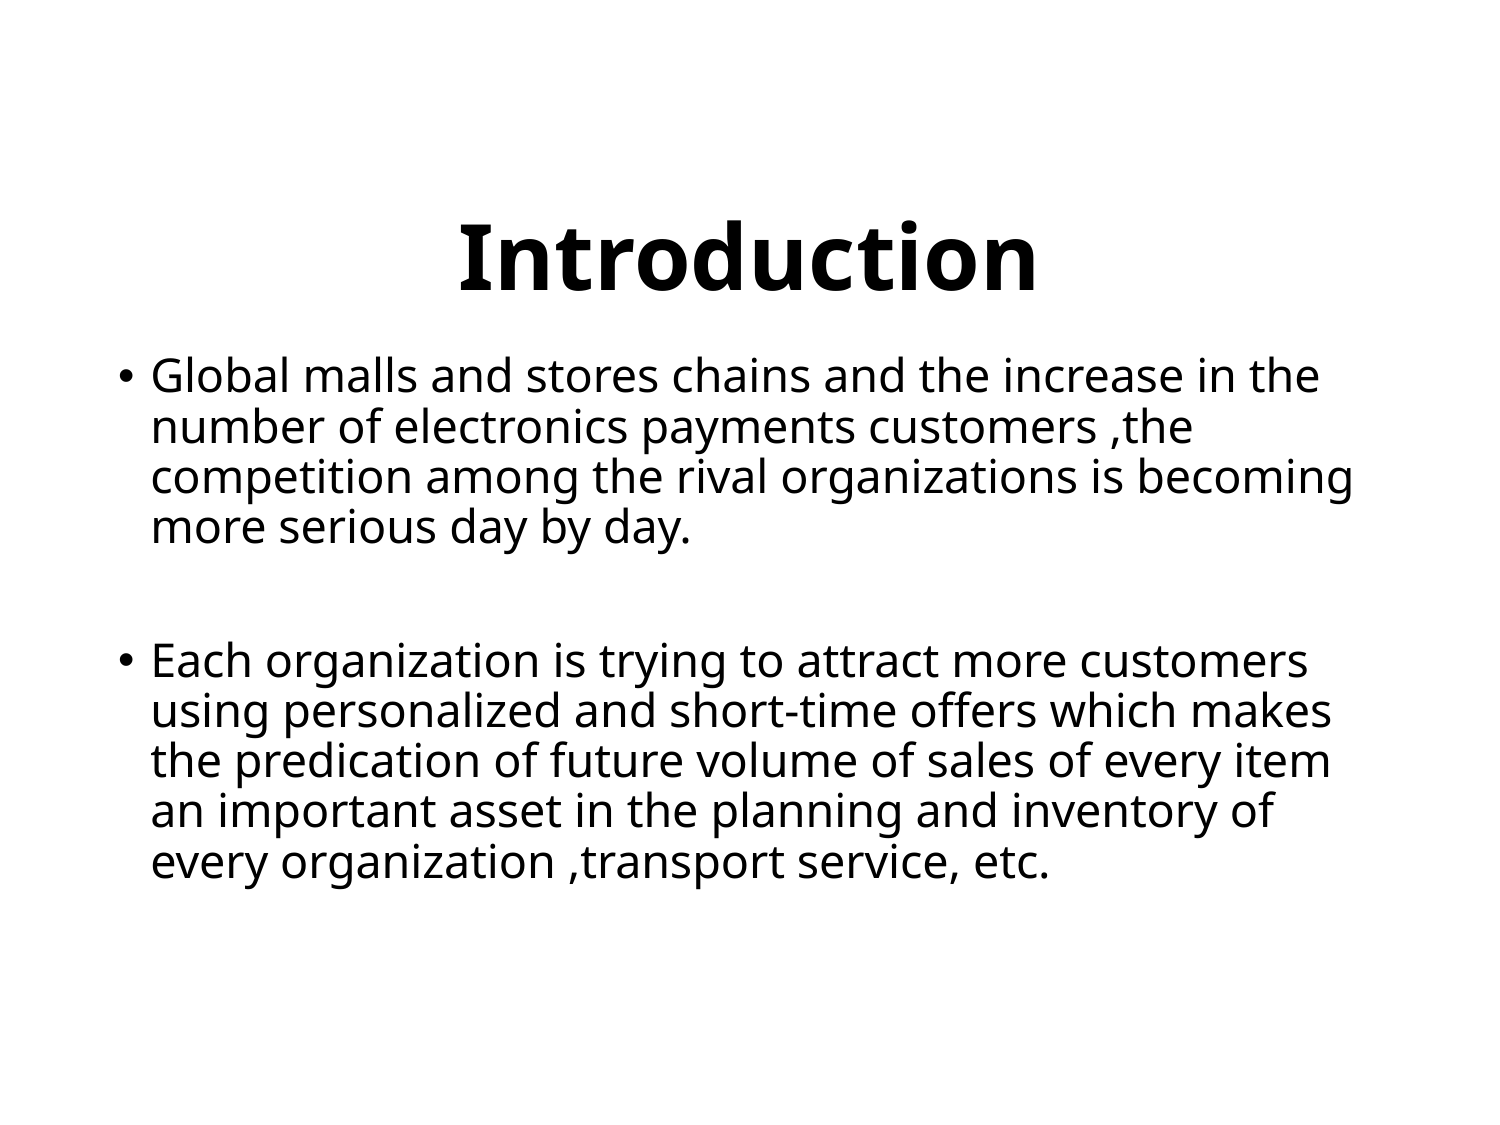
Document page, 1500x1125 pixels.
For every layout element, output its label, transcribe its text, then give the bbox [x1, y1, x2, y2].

list Global malls and stores chains and the increase in the number of electronics payments customers ,the competition among the rival organizations is becoming more serious day by day. Each organization is trying to attract more customers using personalized and short-time offers which makes the predication of future volume of sales of every item an important asset in the planning and inventory of every organization ,transport service, etc. [103, 345, 1397, 904]
title Introduction [103, 178, 1397, 342]
